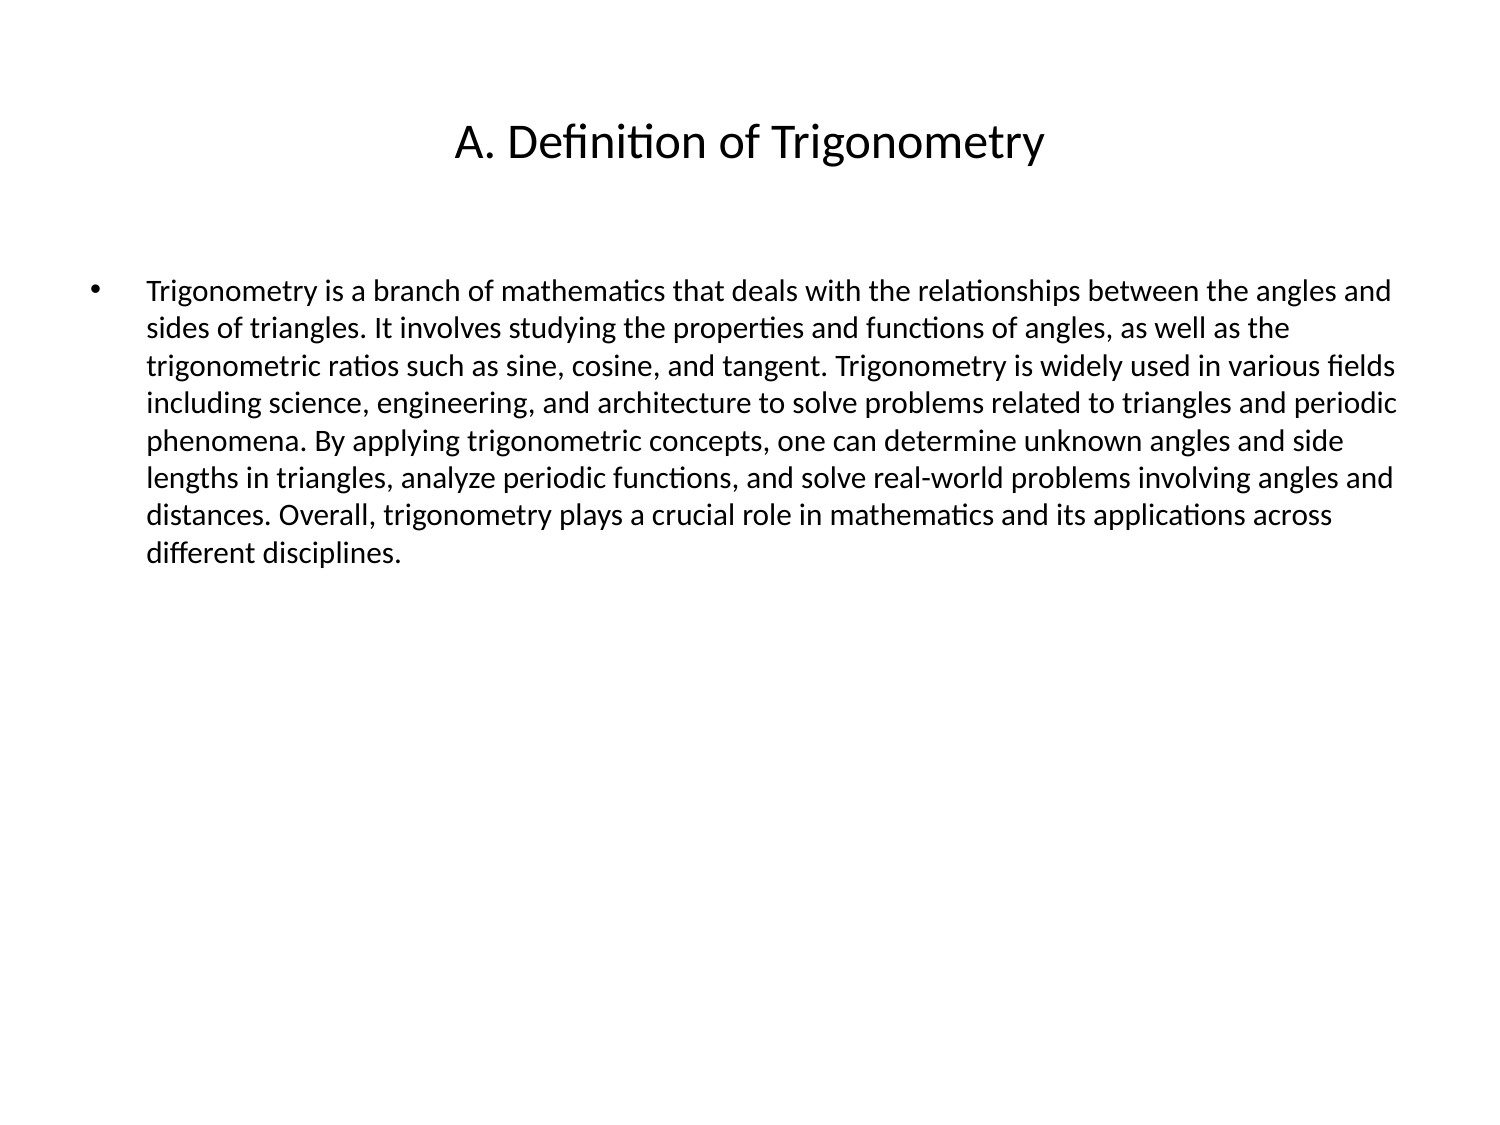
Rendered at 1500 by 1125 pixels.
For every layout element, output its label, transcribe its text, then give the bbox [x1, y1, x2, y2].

list Trigonometry is a branch of mathematics that deals with the relationships between the angles and sides of triangles. It involves studying the properties and functions of angles, as well as the trigonometric ratios such as sine, cosine, and tangent. Trigonometry is widely used in various fields including science, engineering, and architecture to solve problems related to triangles and periodic phenomena. By applying trigonometric concepts, one can determine unknown angles and side lengths in triangles, analyze periodic functions, and solve real-world problems involving angles and distances. Overall, trigonometry plays a crucial role in mathematics and its applications across different disciplines. [75, 262, 1425, 1005]
title A. Definition of Trigonometry [75, 45, 1425, 233]
